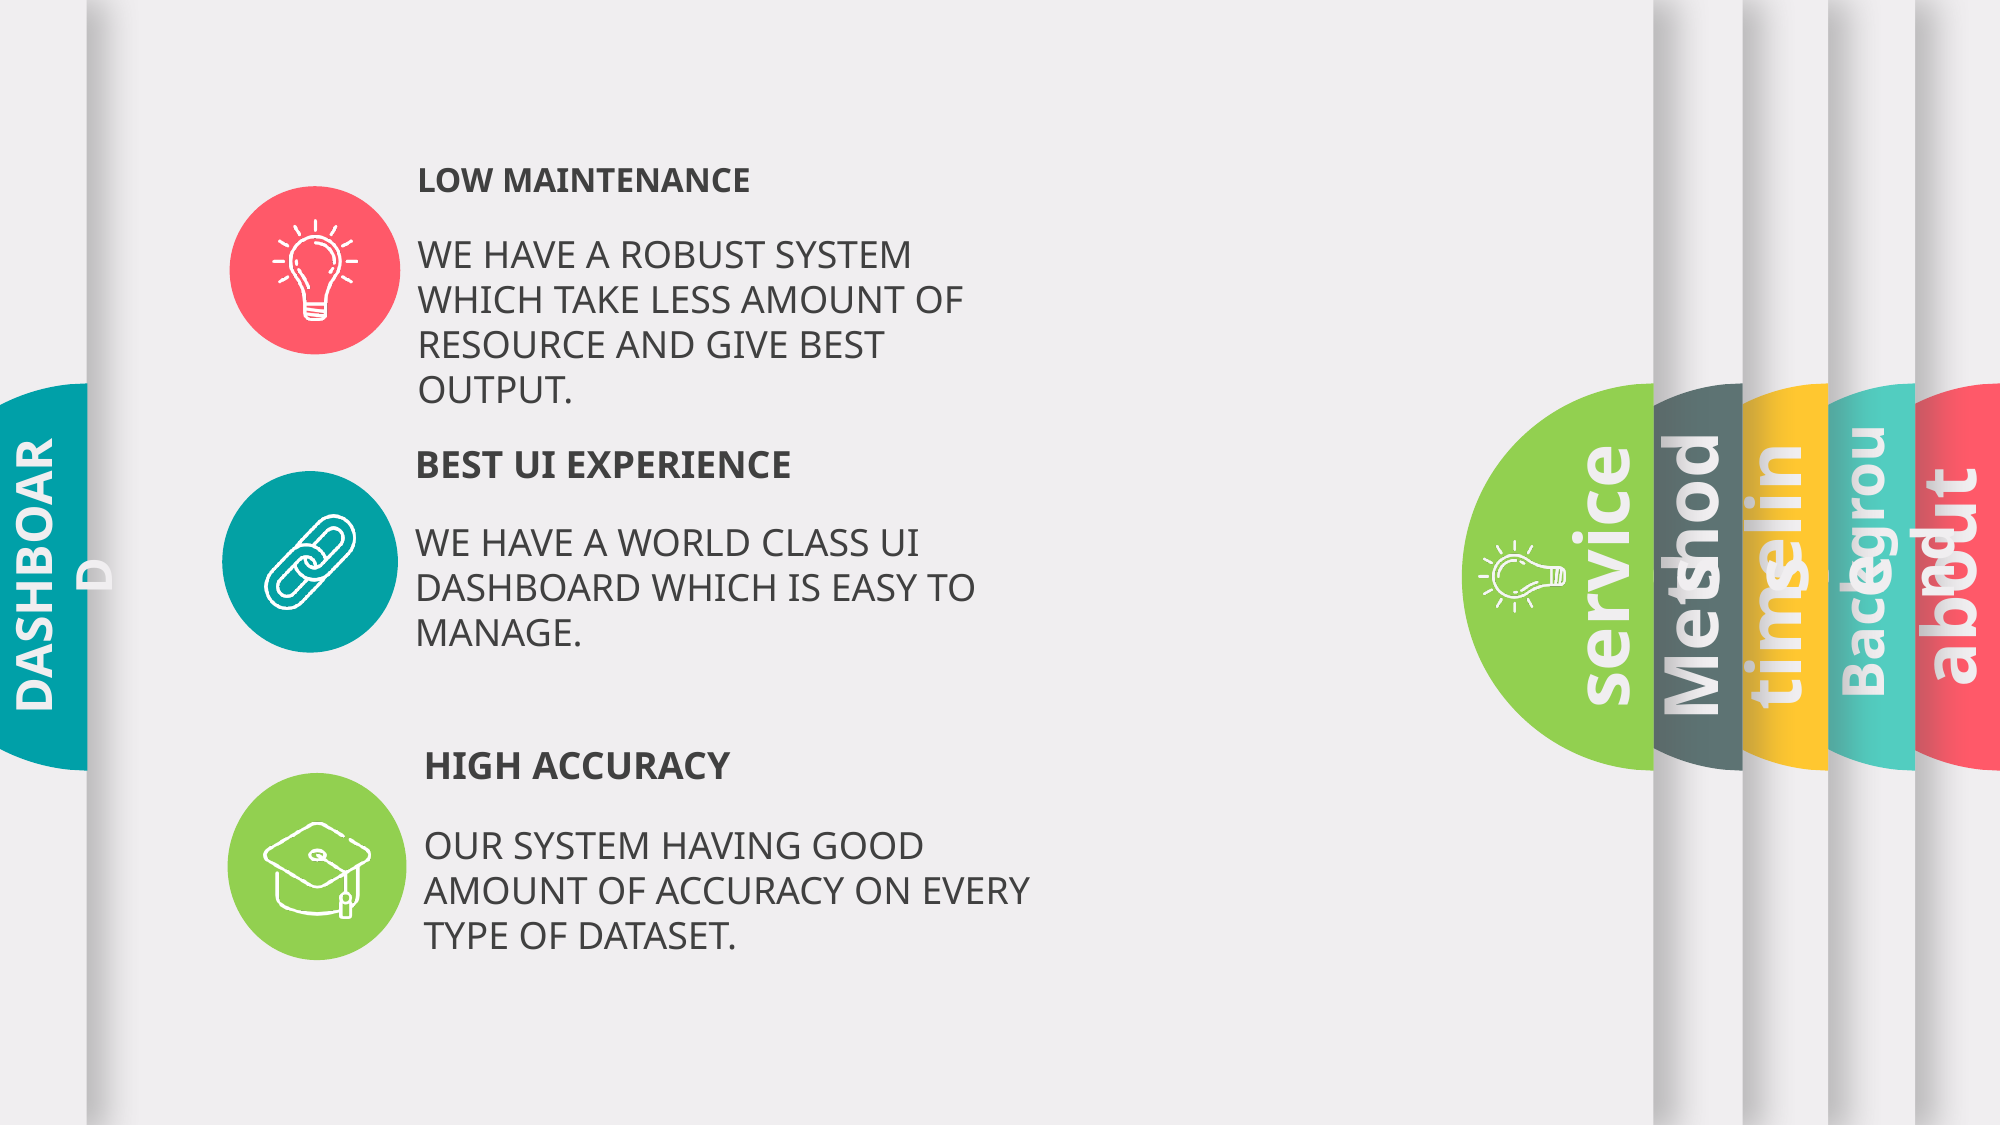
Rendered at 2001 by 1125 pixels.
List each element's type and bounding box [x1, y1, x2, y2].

text_box [222, 434, 1071, 664]
text_box [1916, 0, 2000, 1125]
text_box [1654, 0, 1743, 1125]
text_box [227, 734, 1092, 967]
text_box [0, 0, 88, 1125]
text_box [1829, 0, 1916, 1125]
text_box [88, 0, 1654, 1125]
text_box [229, 152, 1054, 376]
text_box [1743, 0, 1829, 1125]
